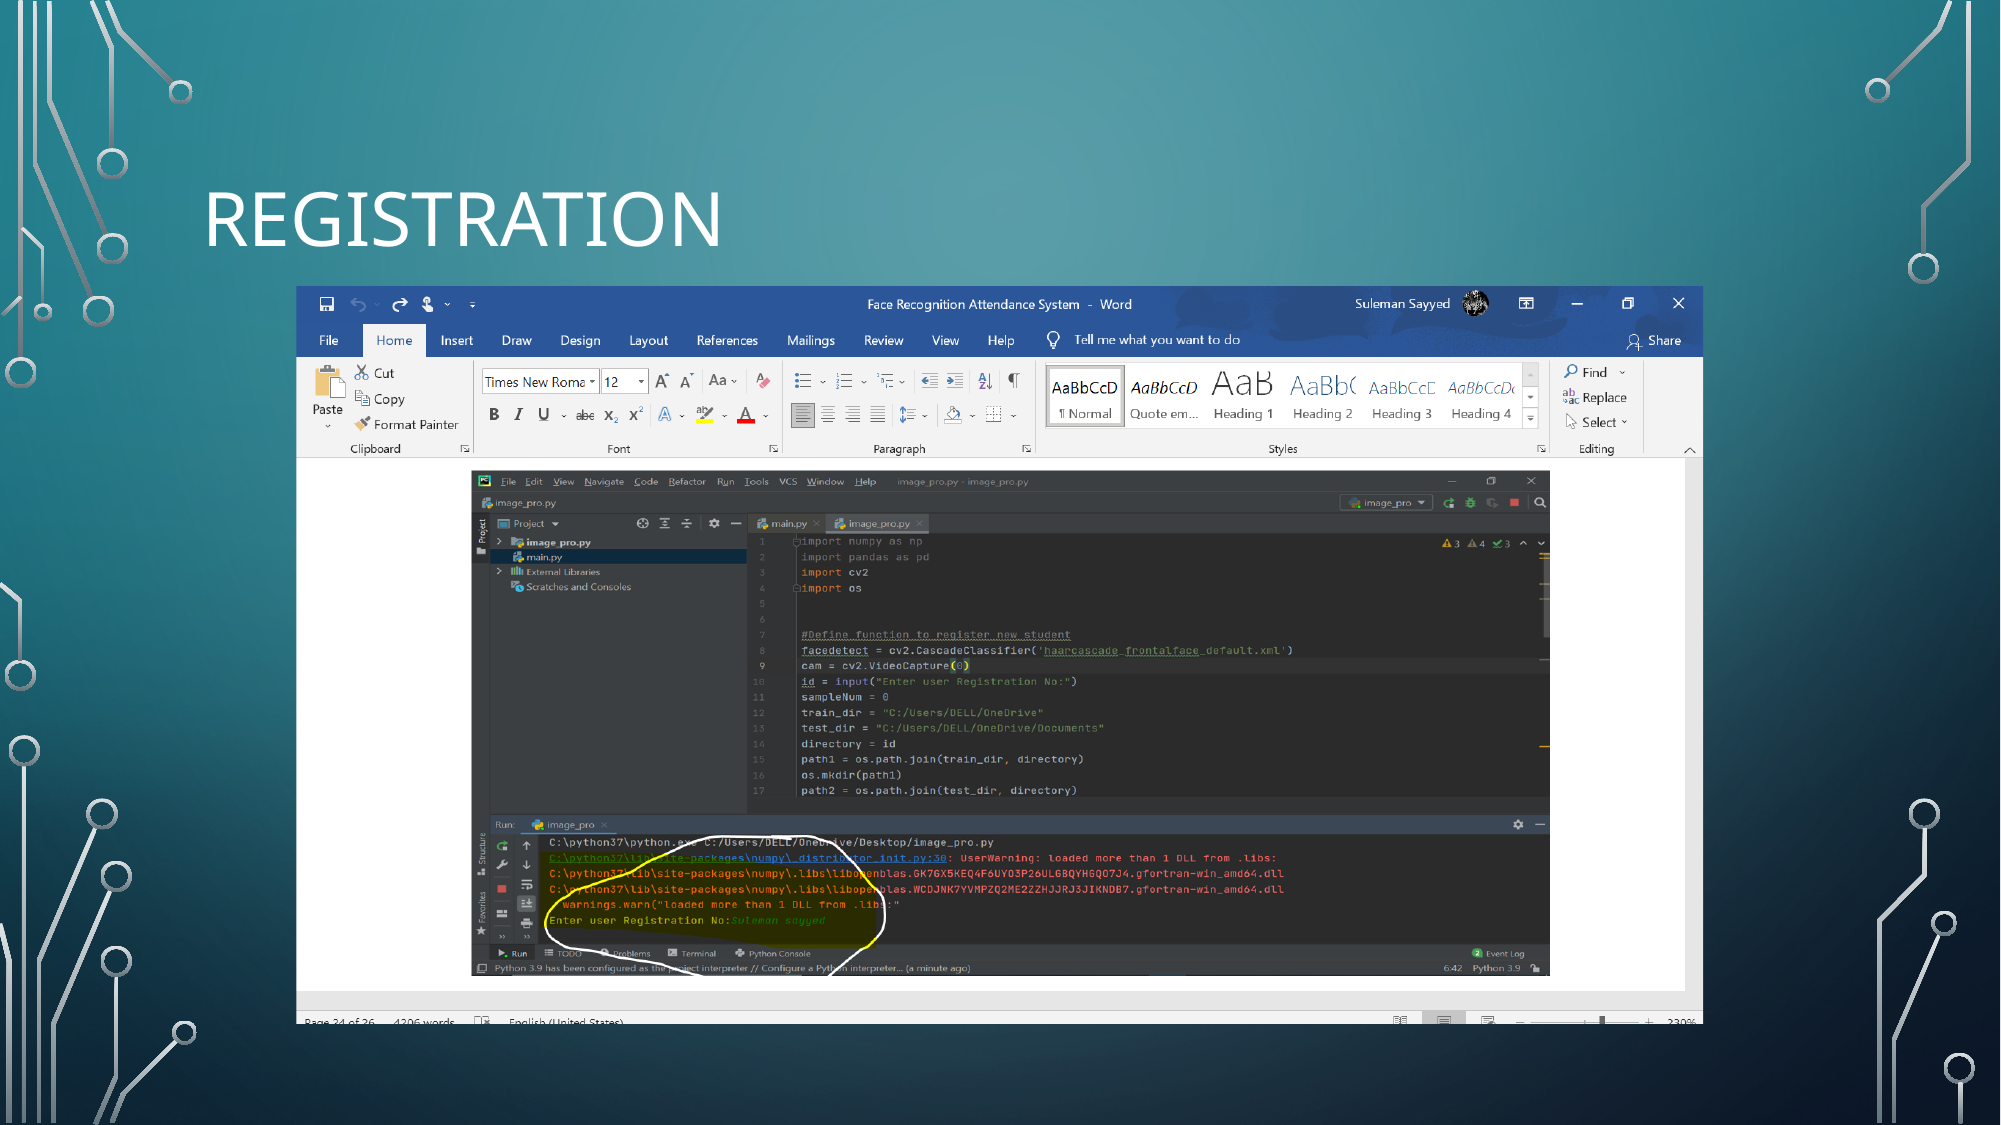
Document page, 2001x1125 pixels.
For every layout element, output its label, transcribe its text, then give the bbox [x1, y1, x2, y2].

title Registration [187, 101, 1813, 344]
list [295, 286, 1704, 1024]
